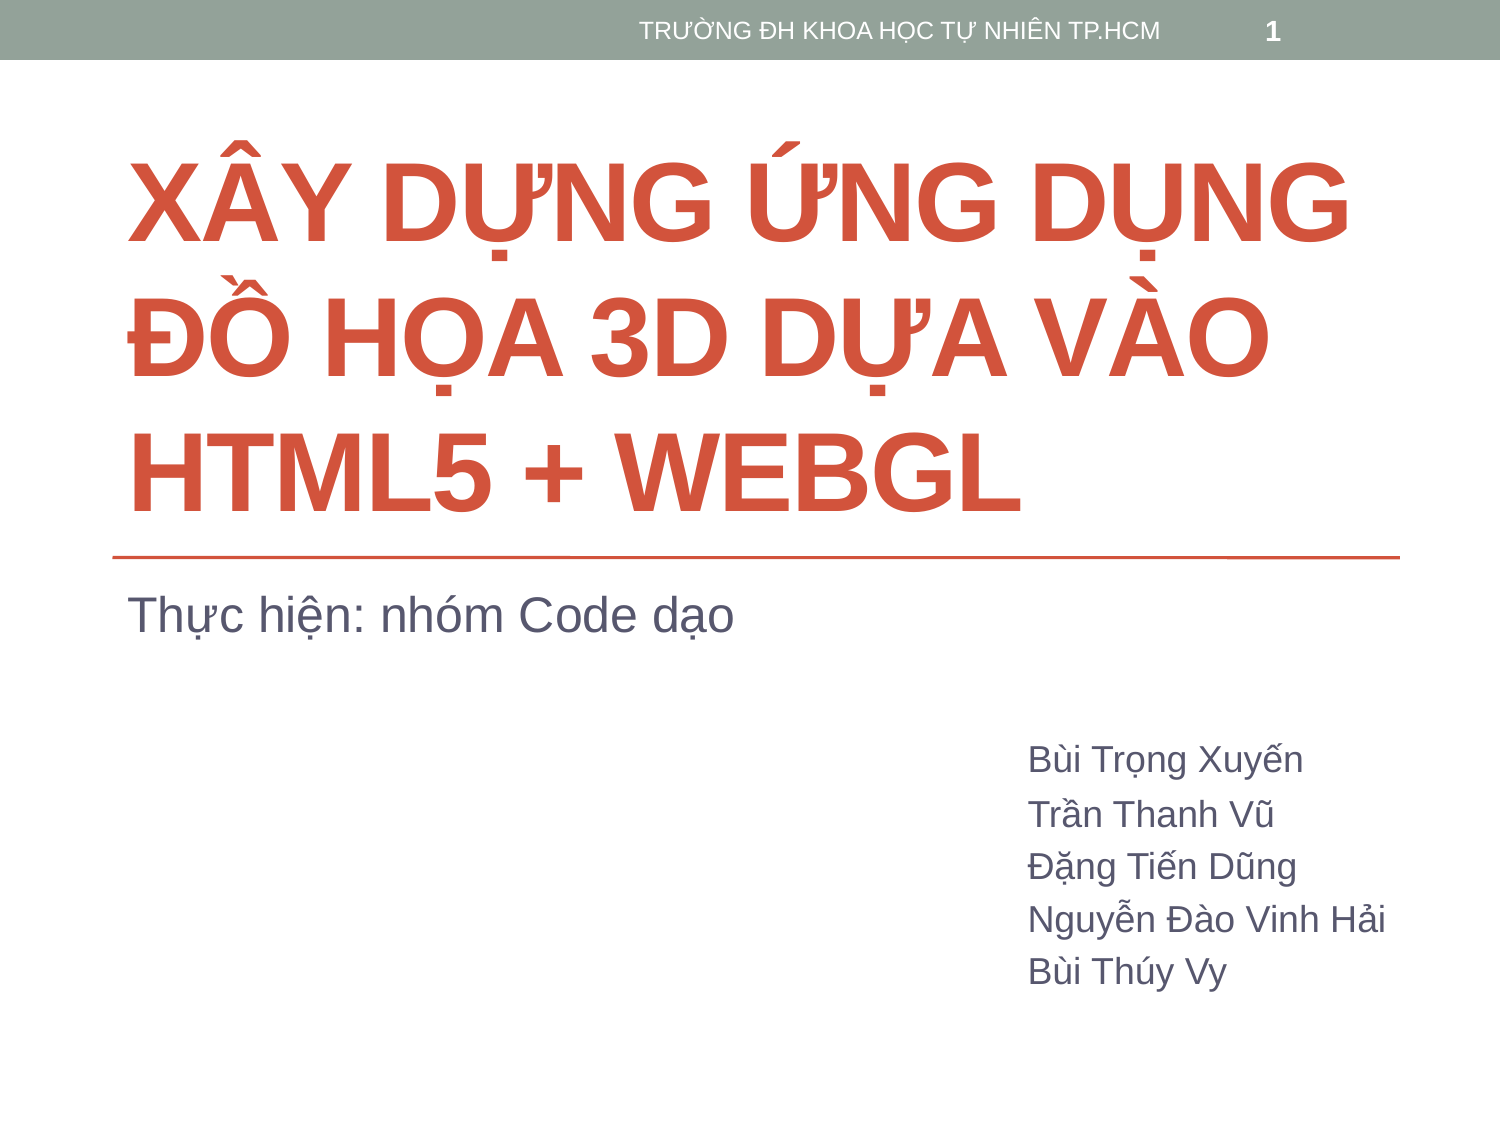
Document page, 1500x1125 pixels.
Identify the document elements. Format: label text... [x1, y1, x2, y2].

title Xây dựng ứng dụng đồ họa 3d dựa vào html5 + webgl [112, 224, 1400, 542]
footer TRƯỜNG ĐH KHOA HỌC TỰ NHIÊN TP.HCM [562, 3, 1238, 57]
subtitle Thực hiện: nhóm Code dạo Bùi Trọng Xuyến Trần Thanh Vũ Đặng Tiến Dũng Nguyễn Đào Vinh Hải Bùi Thúy Vy [112, 575, 1425, 1050]
slide_number 1 [1250, 3, 1425, 57]
